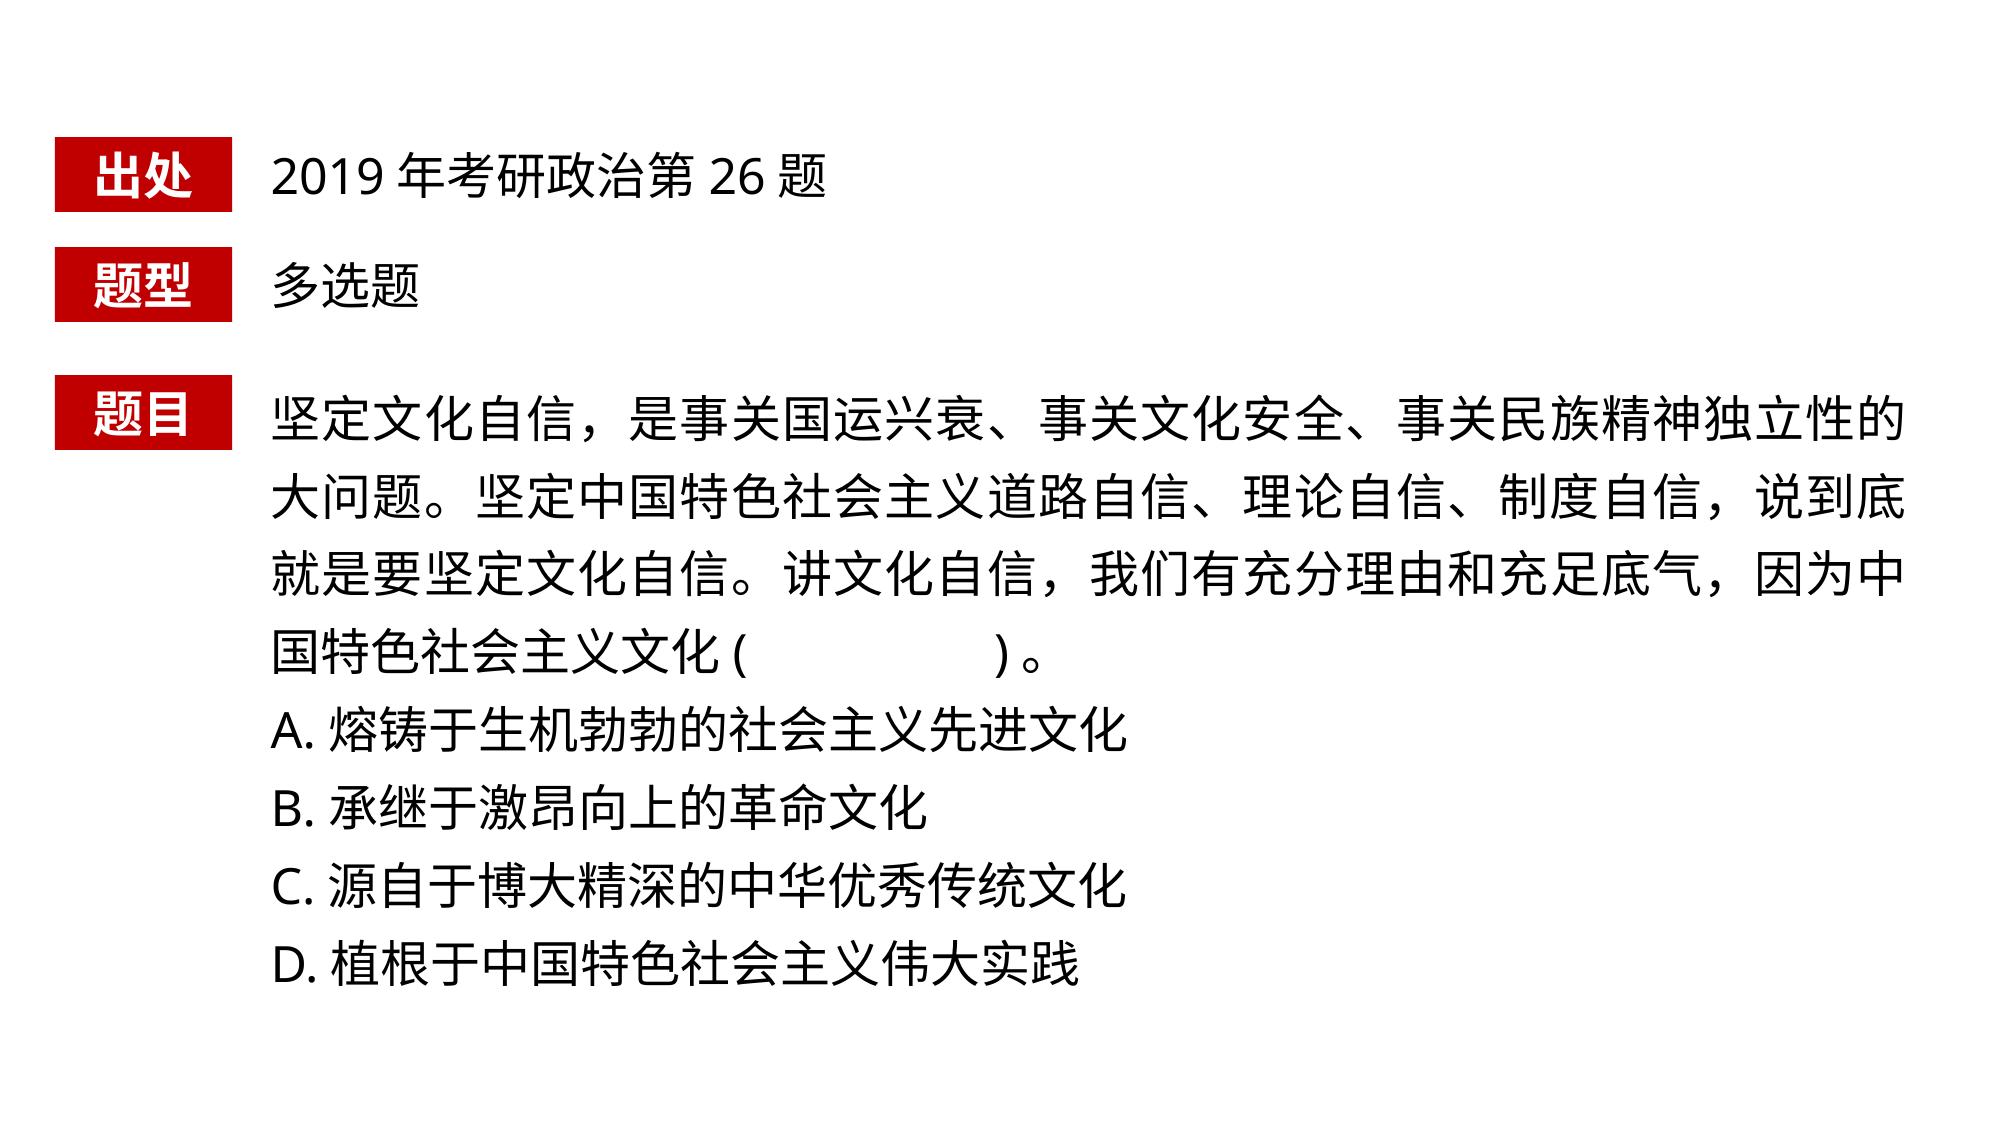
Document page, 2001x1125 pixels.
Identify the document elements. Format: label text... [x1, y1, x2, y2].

text_box 出处 [54, 137, 233, 212]
text_box 题目 [54, 375, 233, 450]
text_box 多选题 [255, 247, 1614, 322]
text_box 题型 [54, 247, 233, 322]
text_box 坚定文化自信，是事关国运兴衰、事关文化安全、事关民族精神独立性的大问题。坚定中国特色社会主义道路自信、理论自信、制度自信，说到底就是要坚定文化自信。讲文化自信，我们有充分理由和充足底气，因为中国特色社会主义文化( )。 A.熔铸于生机勃勃的社会主义先进文化 B.承继于激昂向上的革命文化 C.源自于博大精深的中华优秀传统文化 D.植根于中国特色社会主义伟大实践 [255, 361, 1922, 1000]
text_box 2019年考研政治第26题 [255, 137, 1615, 212]
